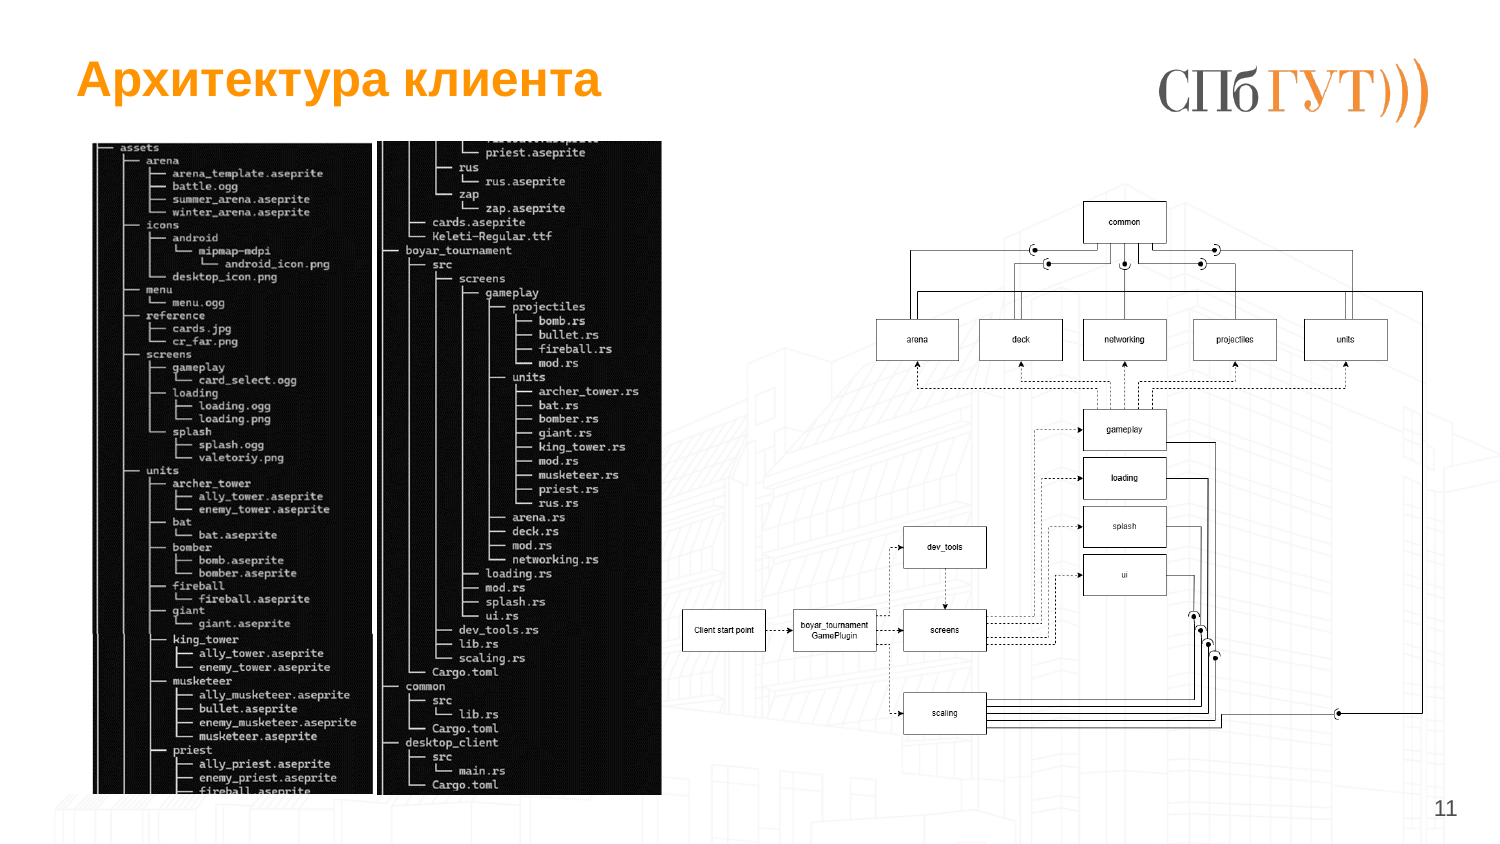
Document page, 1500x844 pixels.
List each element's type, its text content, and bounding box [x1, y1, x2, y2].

picture [0, 127, 1500, 844]
picture [1159, 58, 1428, 128]
text_box Архитектура клиента [72, 55, 1099, 128]
text_box 11 [1427, 790, 1462, 814]
